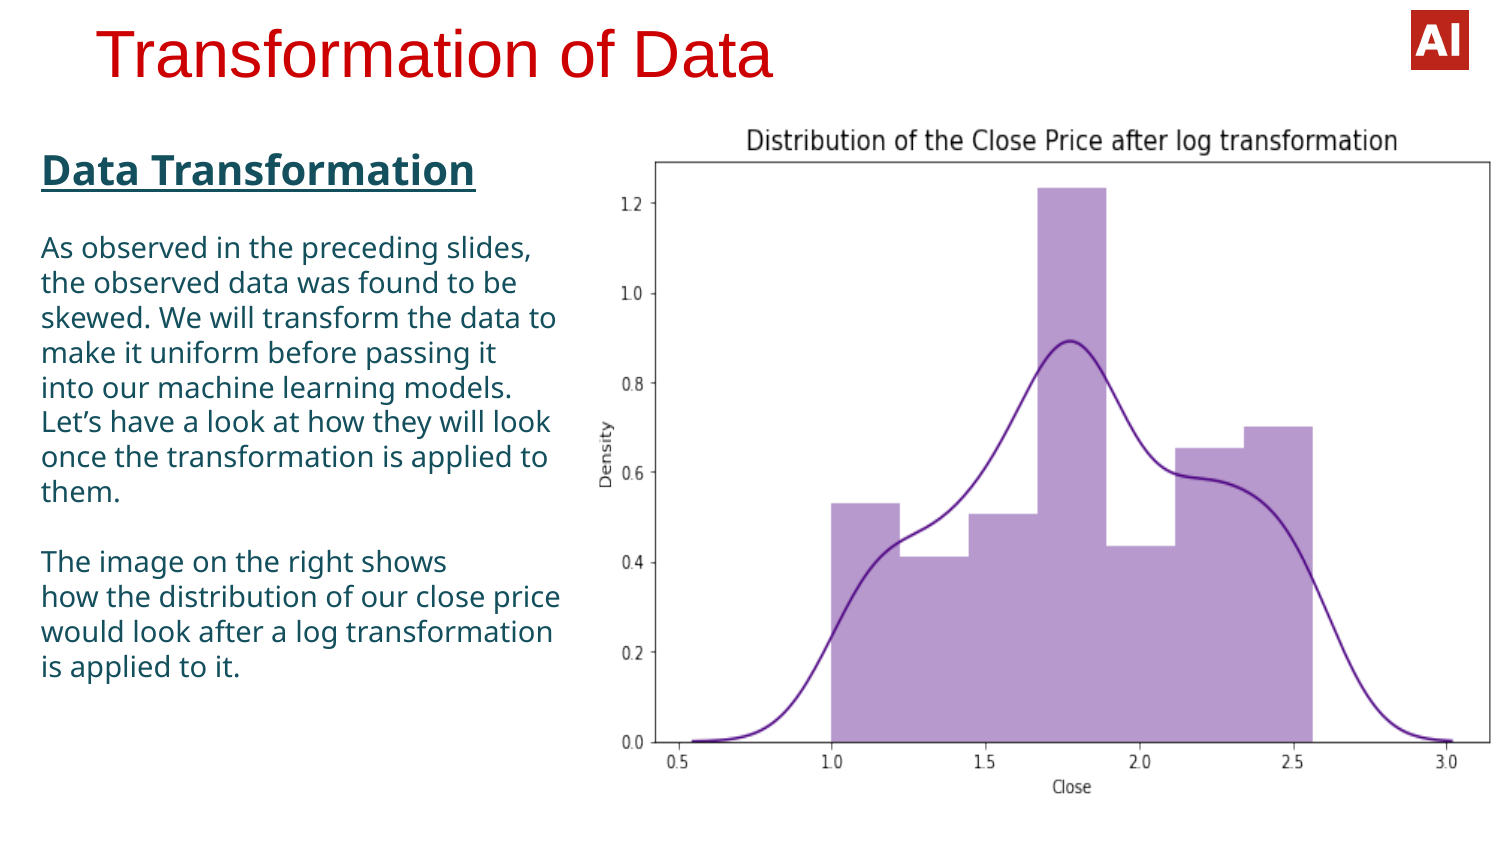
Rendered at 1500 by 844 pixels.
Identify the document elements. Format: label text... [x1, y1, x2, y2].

title Transformation of Data [80, 15, 1125, 86]
text_box Data Transformation As observed in the preceding slides, the observed data was found to be skewed. We will transform the data to make it uniform before passing it into our machine learning models. Let’s have a look at how they will look once the transformation is applied to them. The image on the right shows how the distribution of our close price would look after a log transformation is applied to it. [26, 136, 584, 691]
picture [589, 117, 1500, 810]
picture [1411, 10, 1469, 70]
